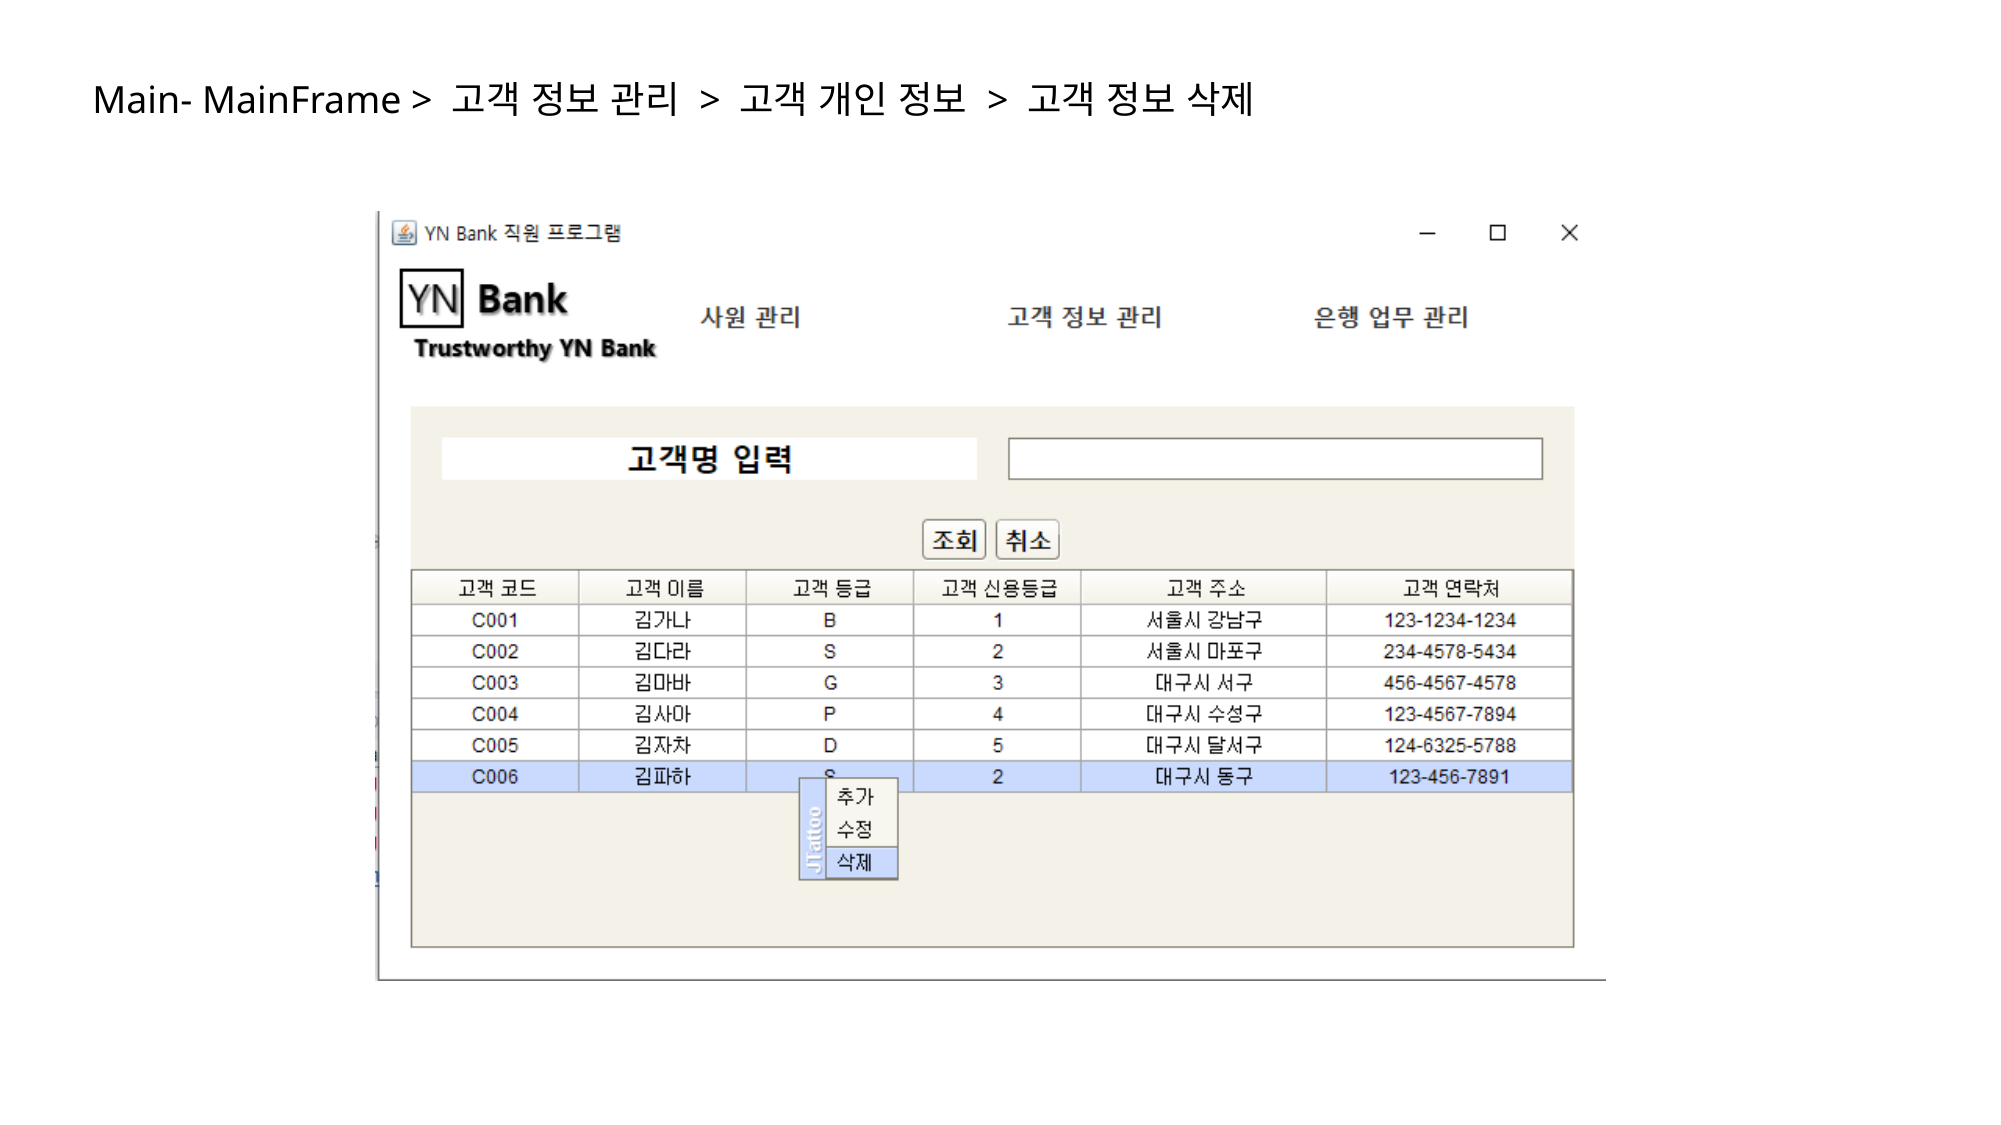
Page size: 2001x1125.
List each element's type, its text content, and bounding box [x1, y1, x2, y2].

text_box Main- MainFrame > 고객 정보 관리 > 고객 개인 정보 > 고객 정보 삭제 [77, 68, 1367, 129]
picture [375, 211, 1606, 981]
